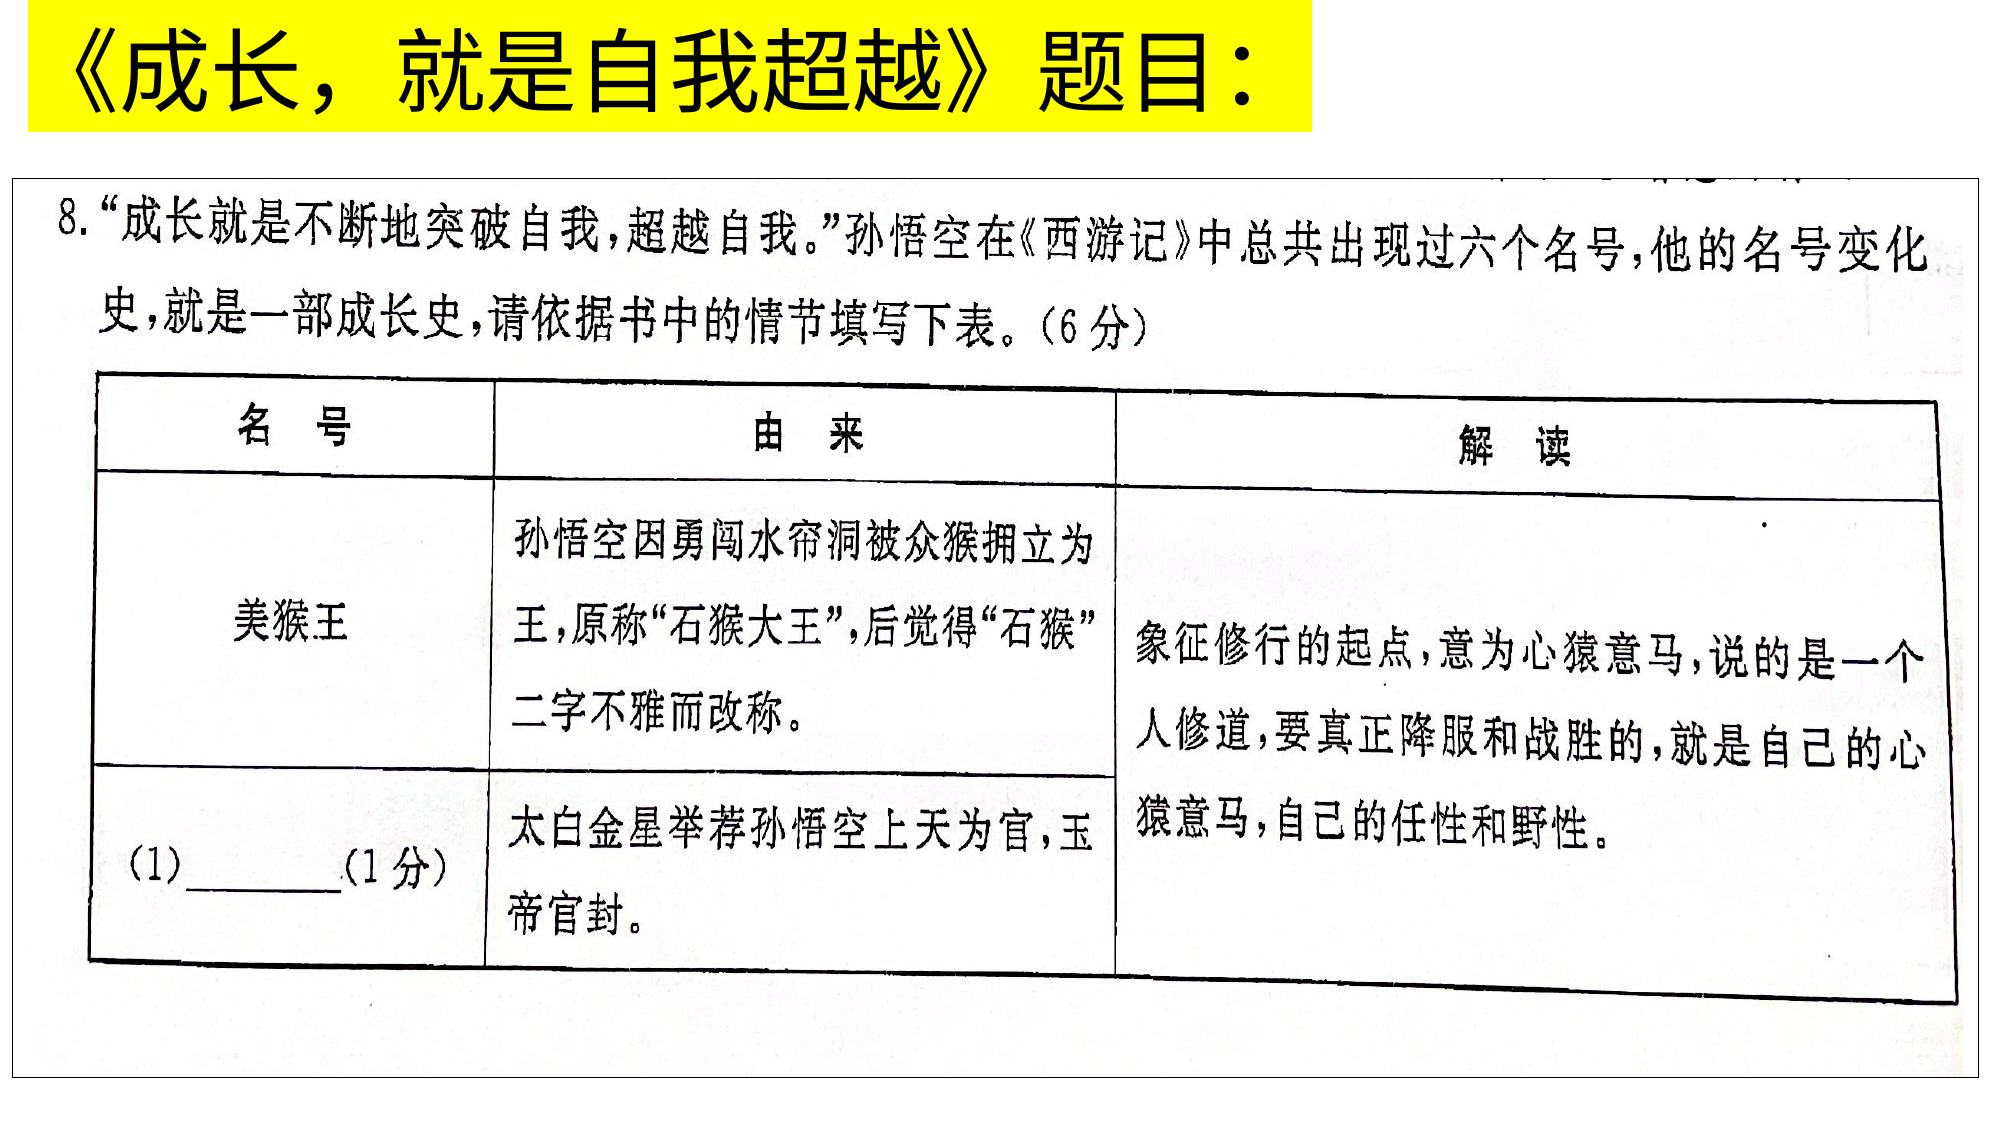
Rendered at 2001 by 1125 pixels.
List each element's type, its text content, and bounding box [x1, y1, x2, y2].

picture [12, 178, 1979, 1078]
title 《成长，就是自我超越》题目： [12, 17, 1812, 134]
